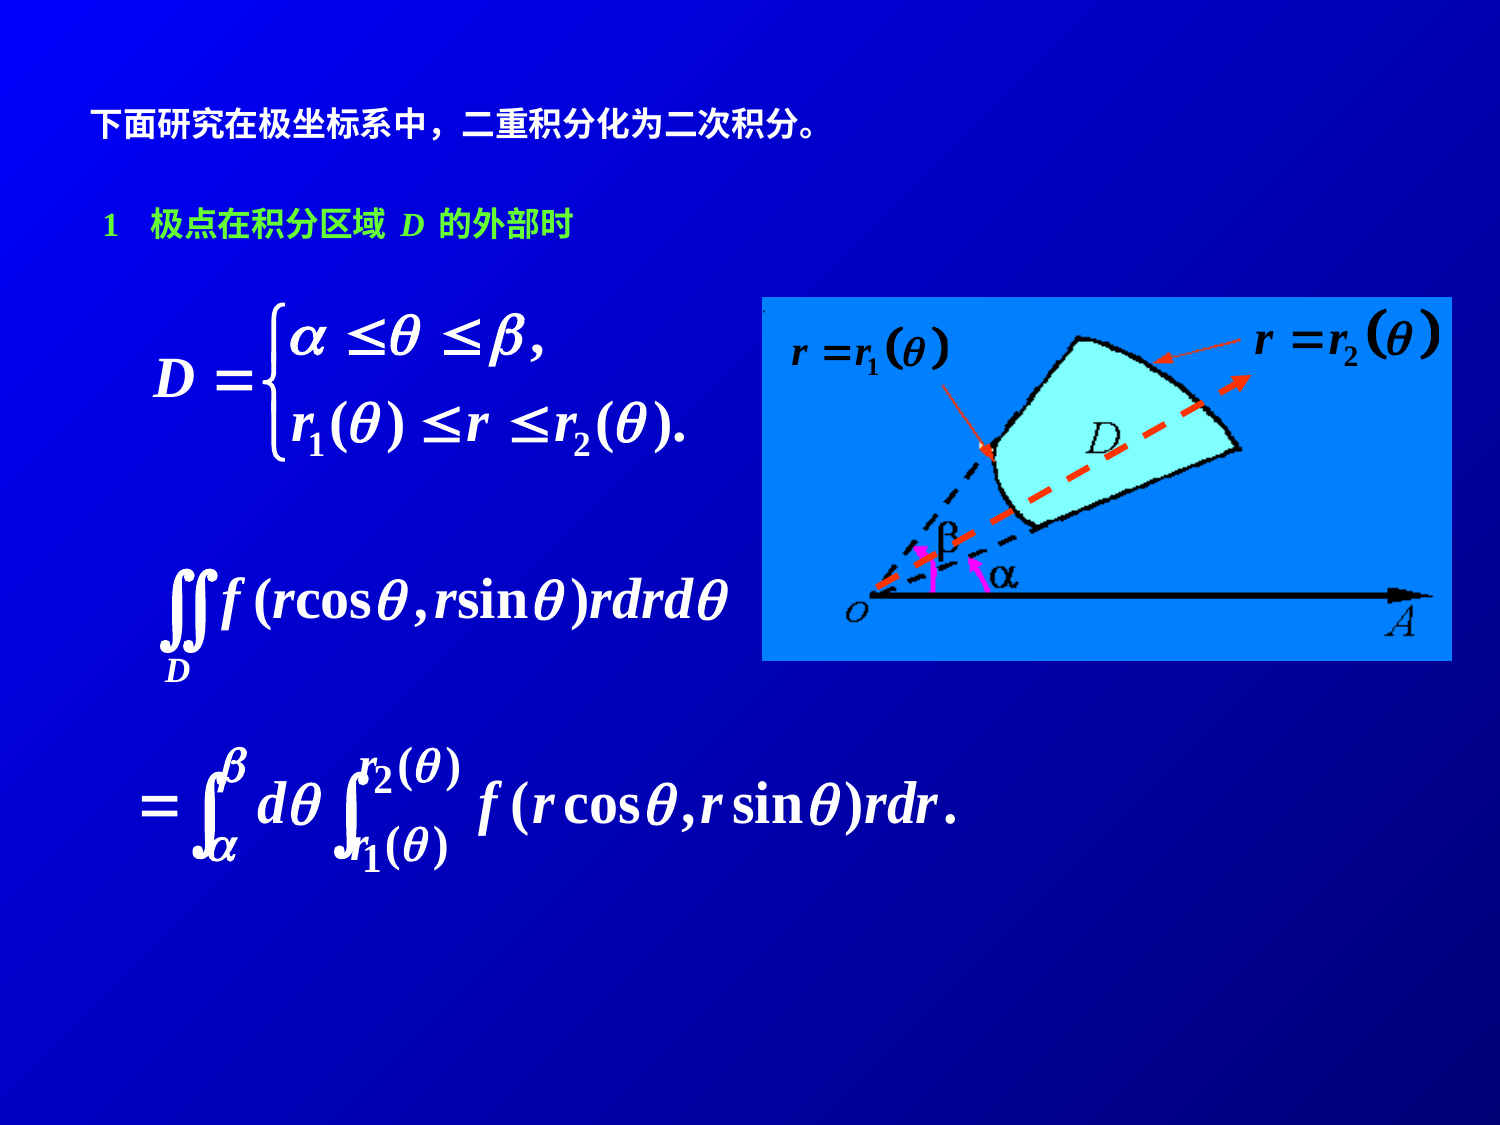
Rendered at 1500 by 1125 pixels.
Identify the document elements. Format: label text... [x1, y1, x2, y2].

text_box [147, 297, 688, 467]
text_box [762, 297, 1452, 661]
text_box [133, 737, 961, 879]
text_box 1 极点在积分区域D的外部时 [87, 187, 1363, 273]
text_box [147, 554, 737, 688]
text_box 下面研究在极坐标系中，二重积分化为二次积分。 [75, 87, 1375, 173]
